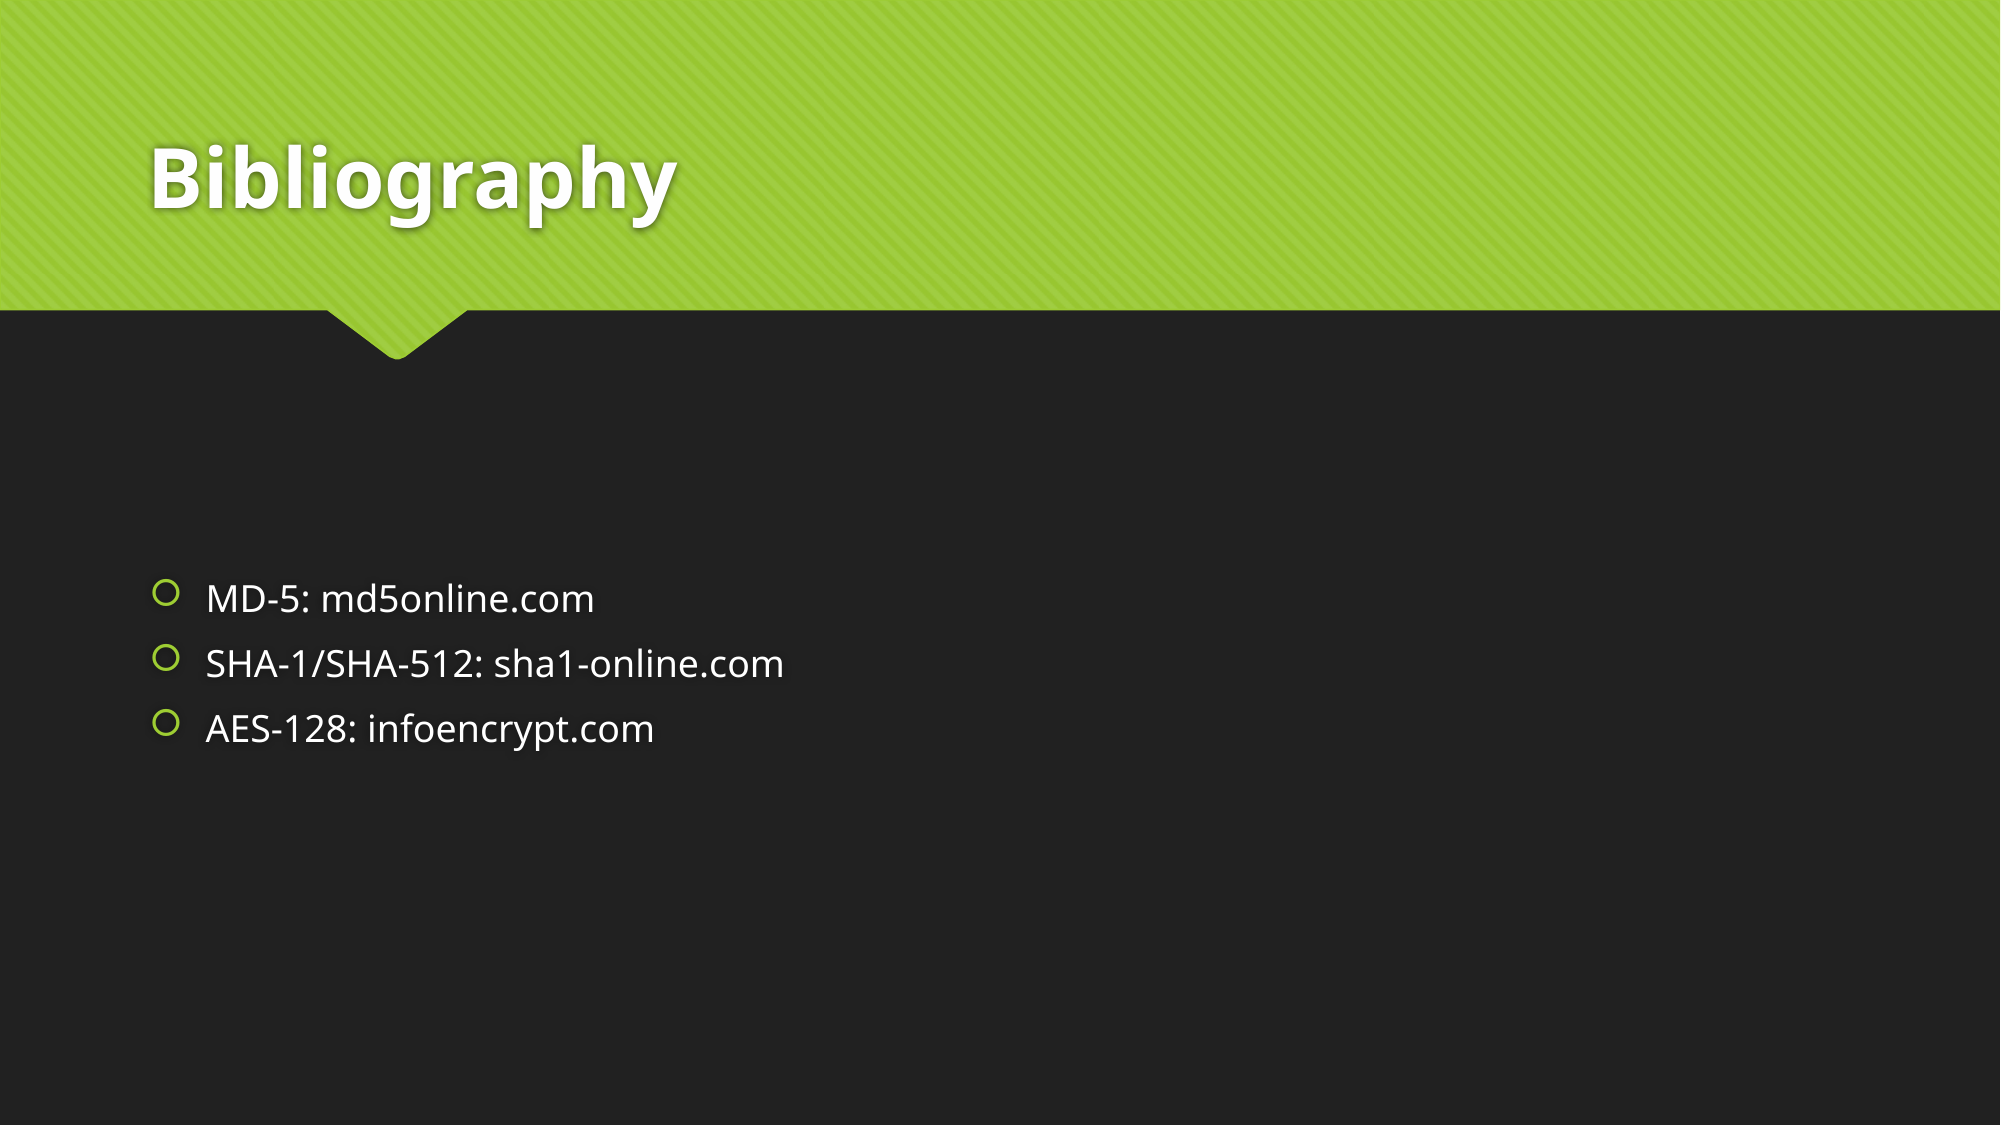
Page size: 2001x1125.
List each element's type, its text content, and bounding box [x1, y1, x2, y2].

title Bibliography [132, 73, 1868, 233]
list MD-5: md5online.com SHA-1/SHA-512: sha1-online.com AES-128: infoencrypt.com [134, 364, 1866, 962]
